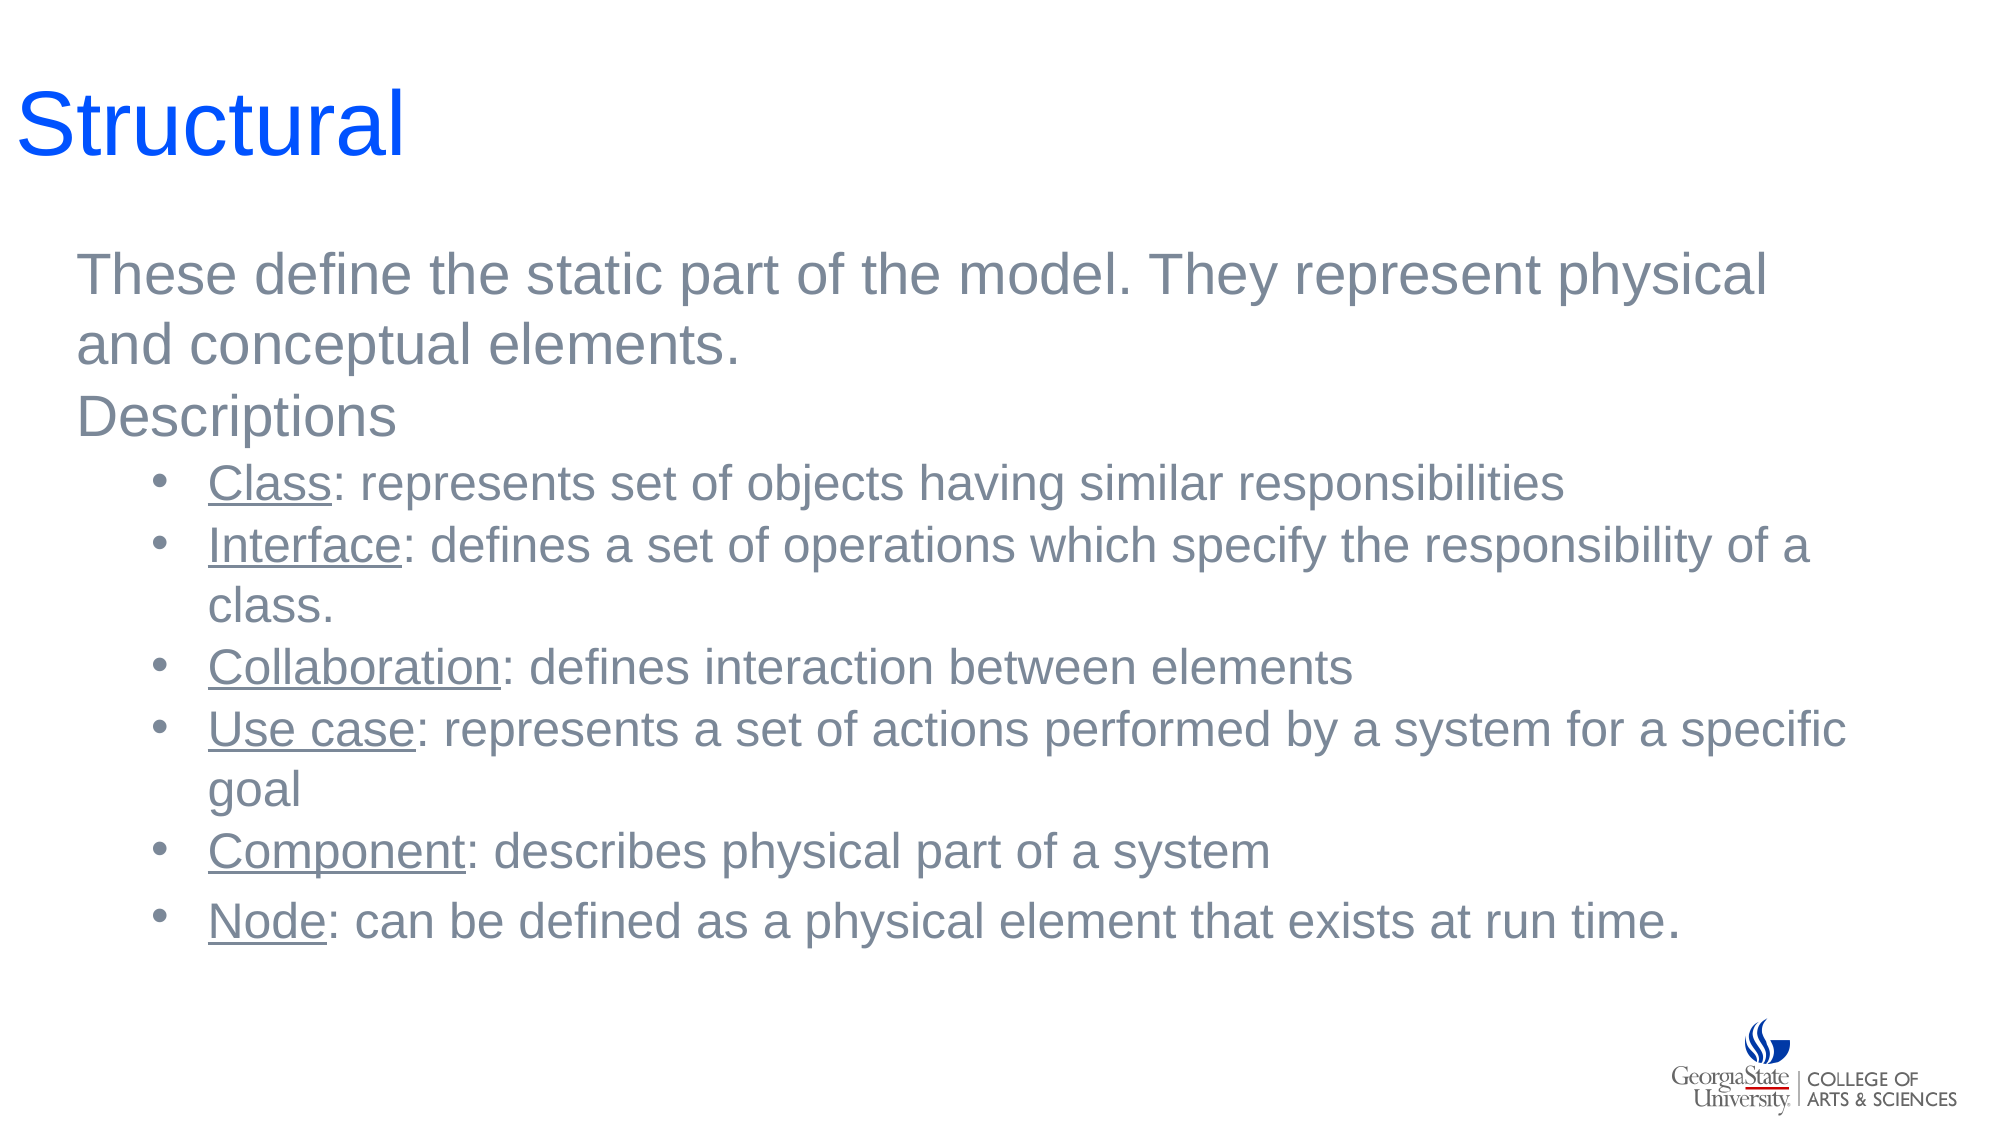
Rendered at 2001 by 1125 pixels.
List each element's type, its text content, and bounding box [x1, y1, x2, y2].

text_box These define the static part of the model. They represent physical and conceptual elements. Descriptions Class: represents set of objects having similar responsibilities Interface: defines a set of operations which specify the responsibility of a class. Collaboration: defines interaction between elements Use case: represents a set of actions performed by a system for a specific goal Component: describes physical part of a system Node: can be defined as a physical element that exists at run time. [74, 234, 1881, 951]
title Structural [0, 16, 1725, 235]
picture [1671, 1005, 1959, 1121]
